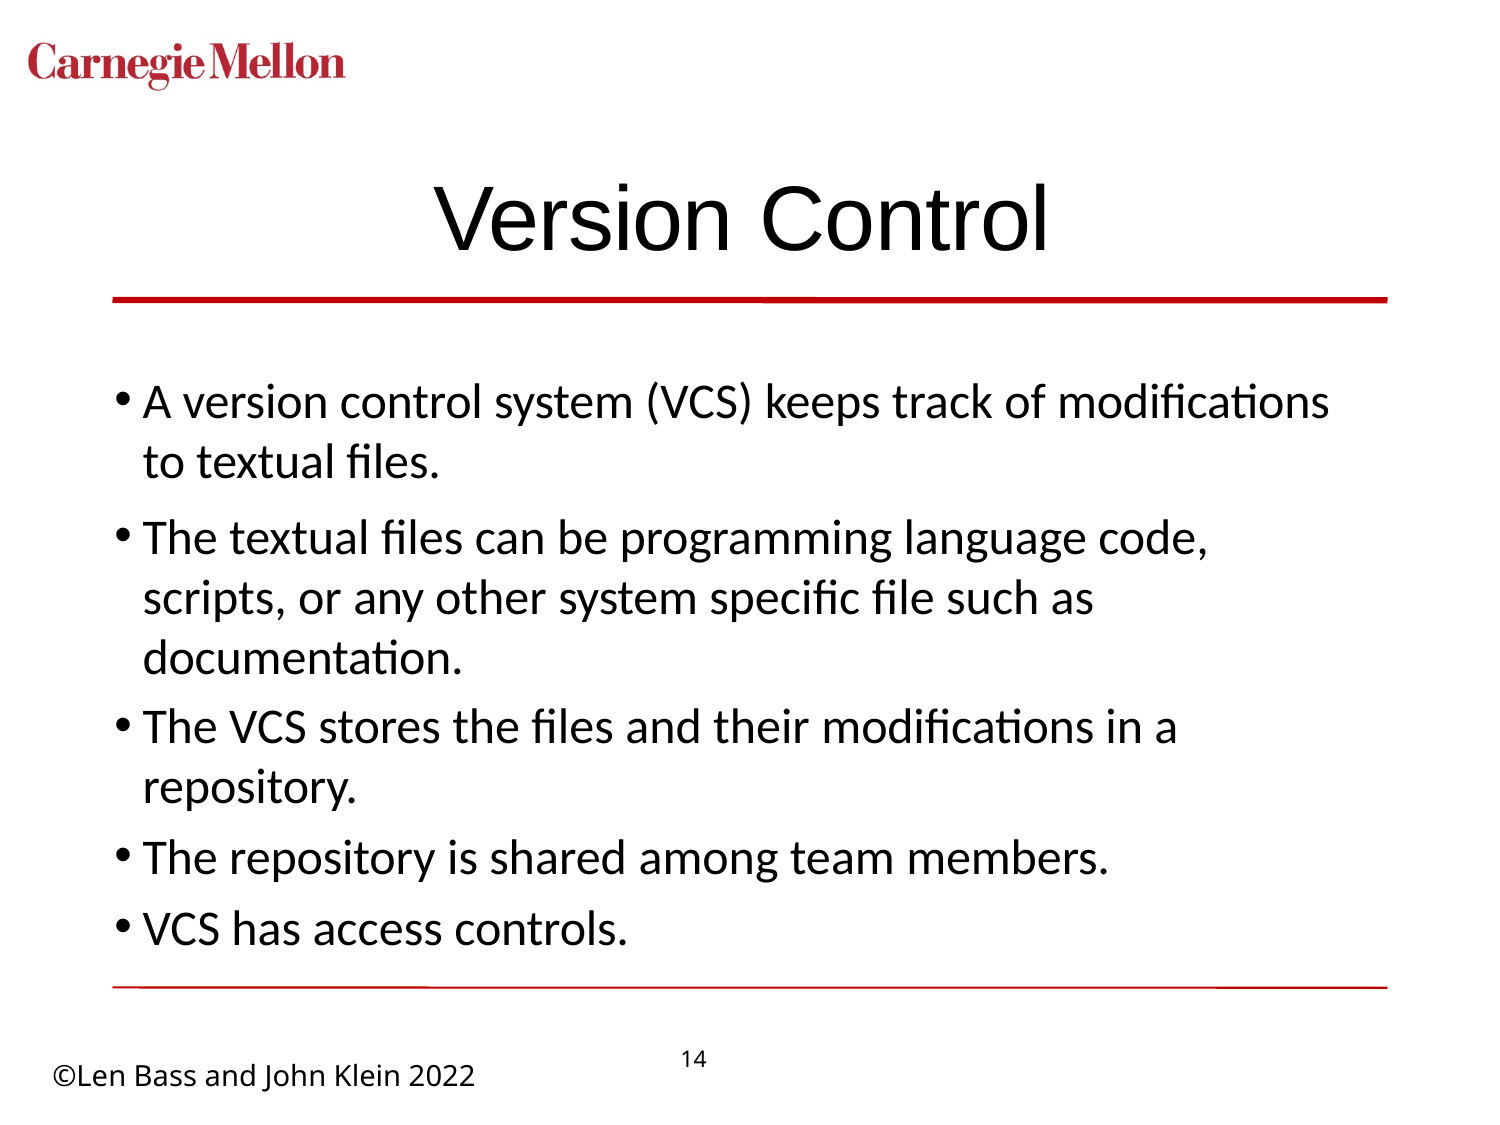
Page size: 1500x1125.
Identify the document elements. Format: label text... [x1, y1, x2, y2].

picture [24, 37, 349, 92]
text_box A version control system (VCS) keeps track of modifications to textual files. The textual files can be programming language code, scripts, or any other system specific file such as documentation. The VCS stores the files and their modifications in a repository. The repository is shared among team members. VCS has access controls. [112, 361, 1371, 955]
title Version Control [399, 118, 1084, 308]
